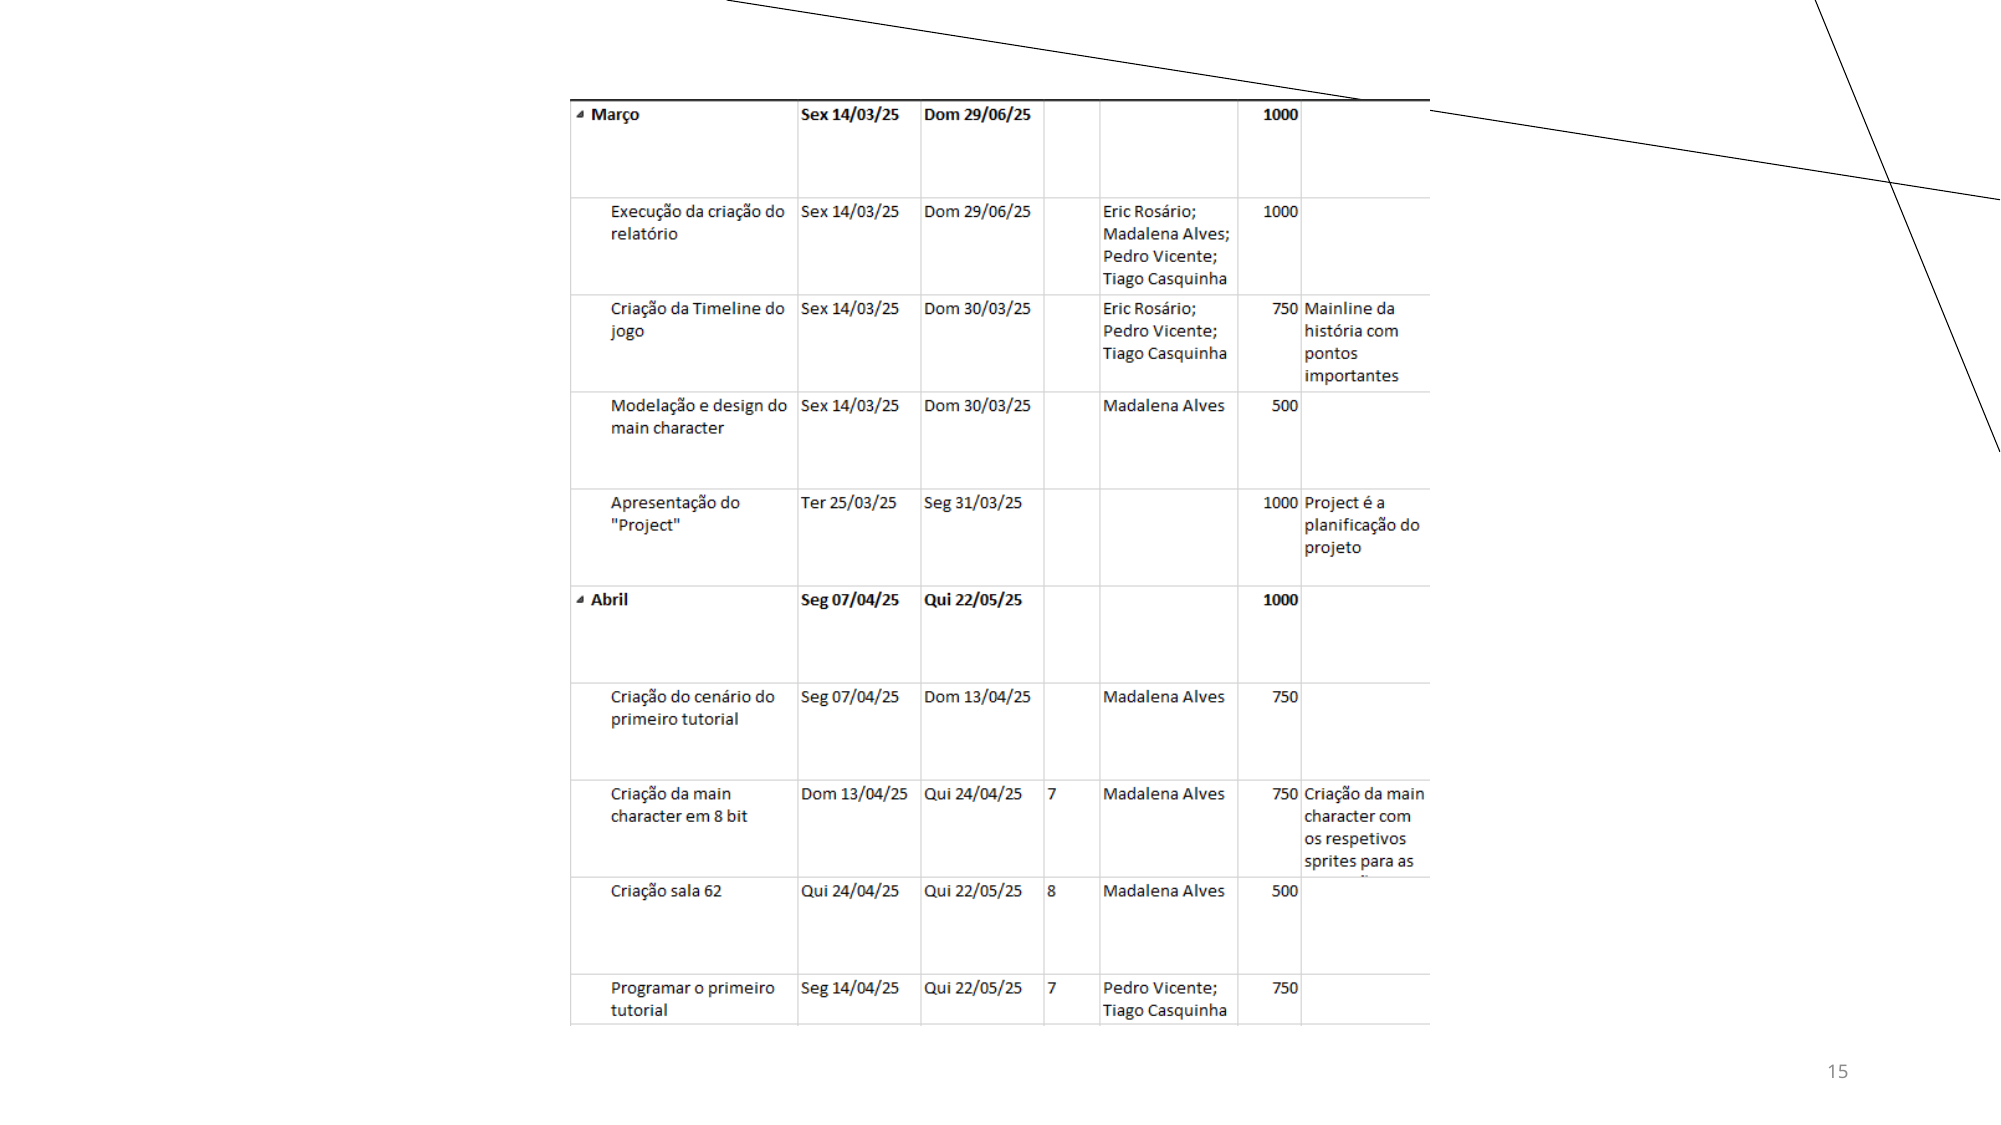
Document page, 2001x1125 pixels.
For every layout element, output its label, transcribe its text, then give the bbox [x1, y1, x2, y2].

slide_number 15 [1701, 1042, 1864, 1103]
picture [570, 99, 1430, 1026]
